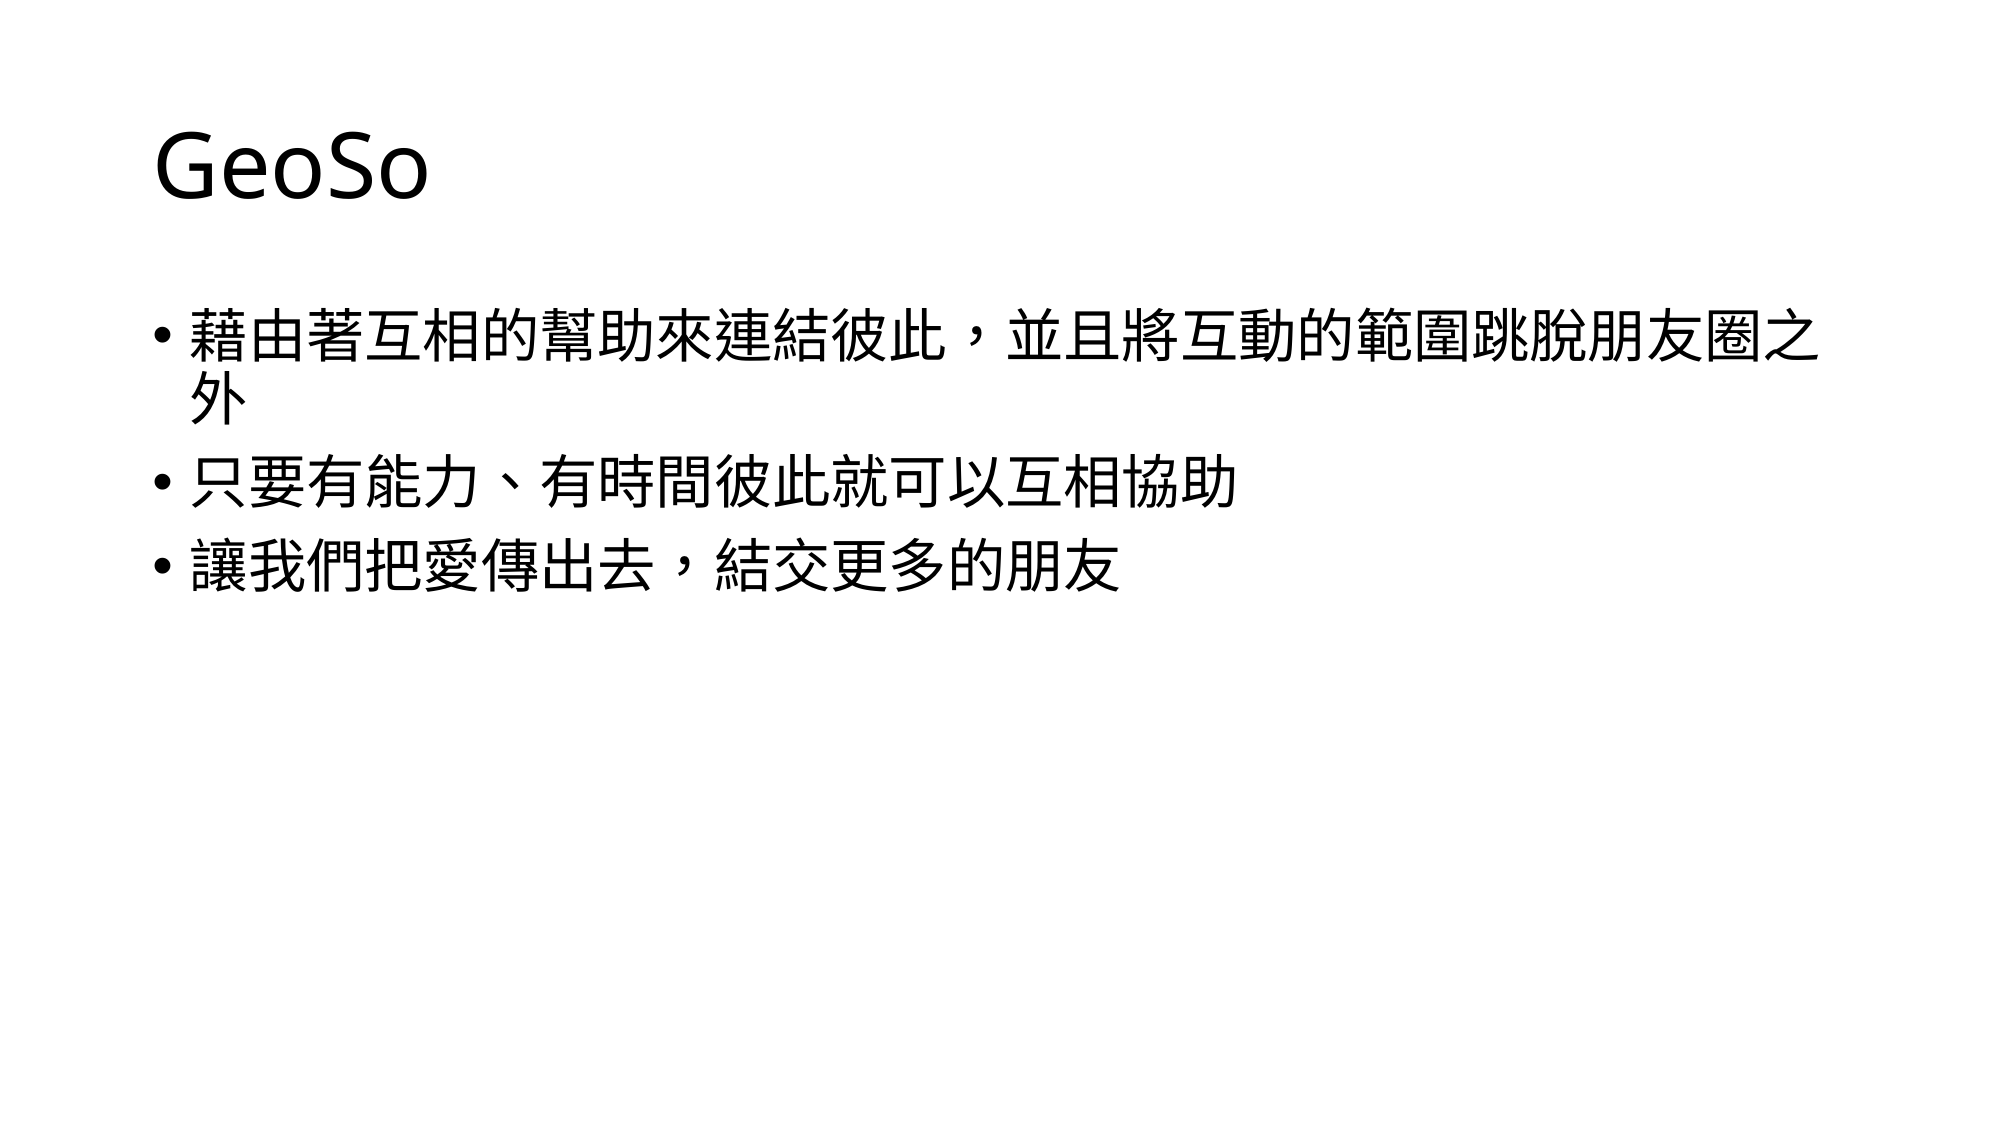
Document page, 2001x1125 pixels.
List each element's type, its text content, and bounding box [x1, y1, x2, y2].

title GeoSo [137, 59, 1863, 278]
list 藉由著互相的幫助來連結彼此，並且將互動的範圍跳脫朋友圈之外 只要有能力、有時間彼此就可以互相協助 讓我們把愛傳出去，結交更多的朋友 [137, 299, 1863, 1014]
